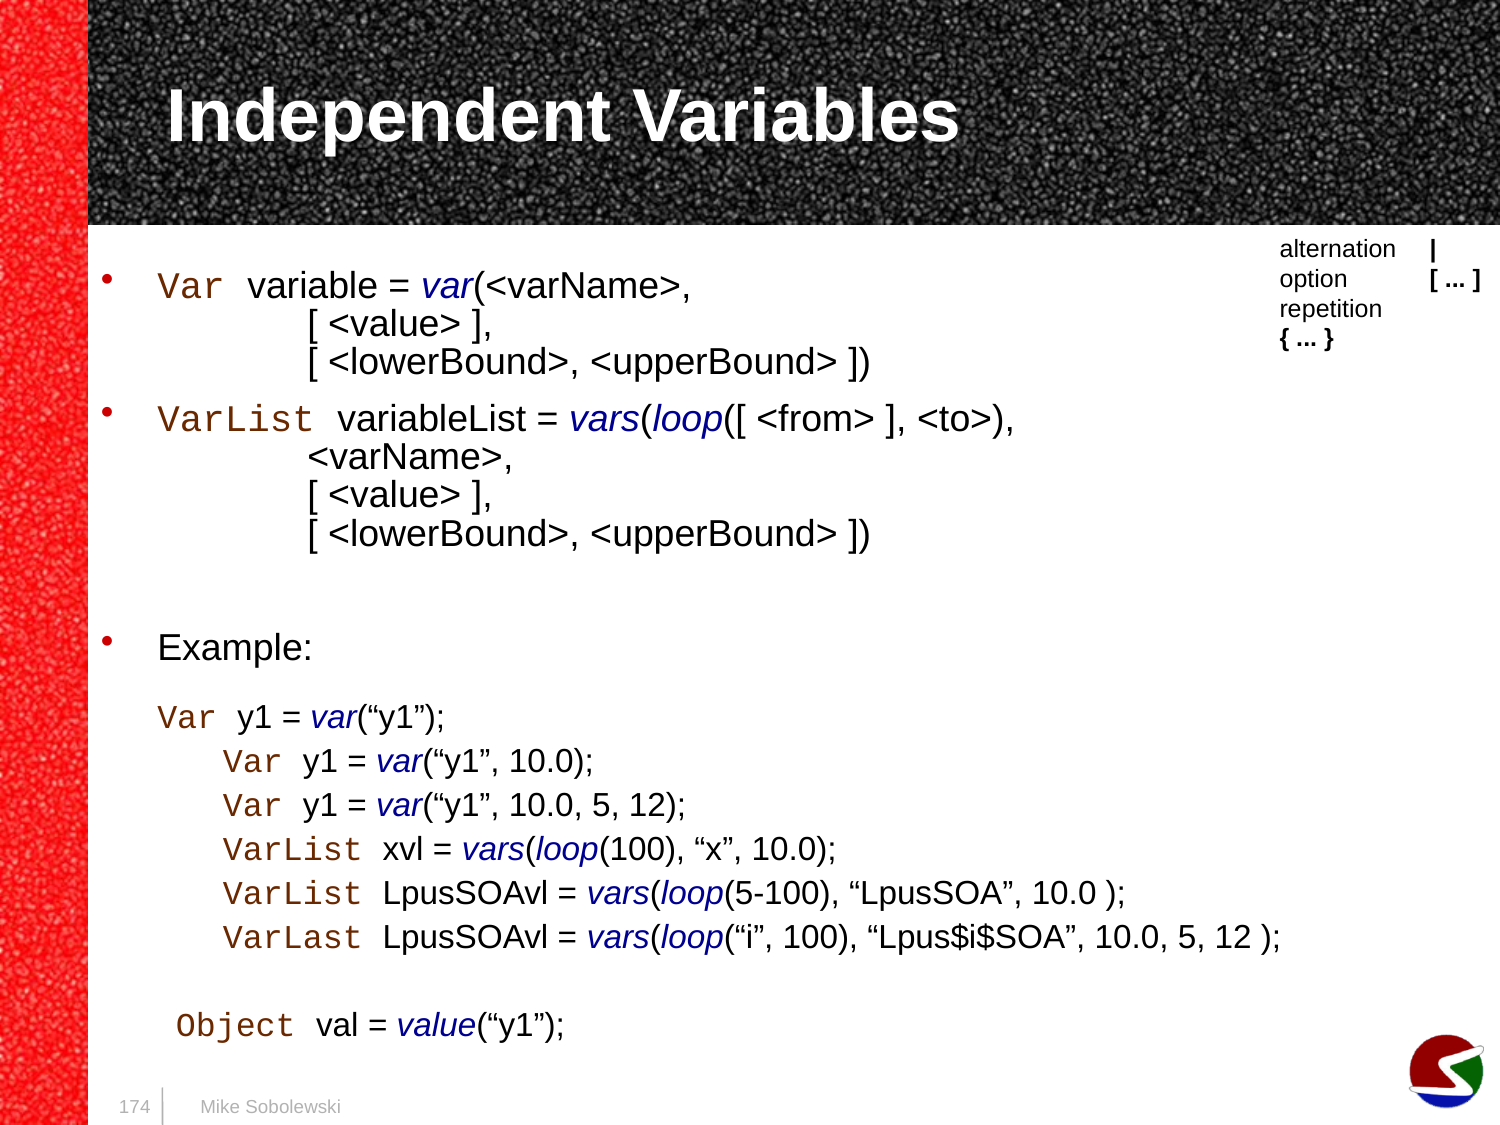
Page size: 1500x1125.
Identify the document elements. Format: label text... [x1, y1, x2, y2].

title Independent Variables [151, 24, 1495, 213]
footer Mike Sobolewski [185, 1087, 1024, 1125]
slide_number 174 [103, 1087, 182, 1125]
text_box alternation | option [ ... ] repetition { ... } [1264, 224, 1499, 360]
list Var variable = var(<varName>, [ <value> ], [ <lowerBound>, <upperBound> ]) VarList variableList = vars(loop([ <from> ], <to>), <varName>, [ <value> ], [ <lowerBound>, <upperBound> ]) Example: Var y1 = var(“y1”); Var y1 = var(“y1”, 10.0); Var y1 = var(“y1”, 10.0, 5, 12); VarList xvl = vars(loop(100), “x”, 10.0); VarList LpusSOAvl = vars(loop(5-100), “LpusSOA”, 10.0 ); VarLast LpusSOAvl = vars(loop(“i”, 100), “Lpus$i$SOA”, 10.0, 5, 12 ); Object val = value(“y1”); [85, 259, 1500, 1125]
picture [0, 0, 1500, 1125]
